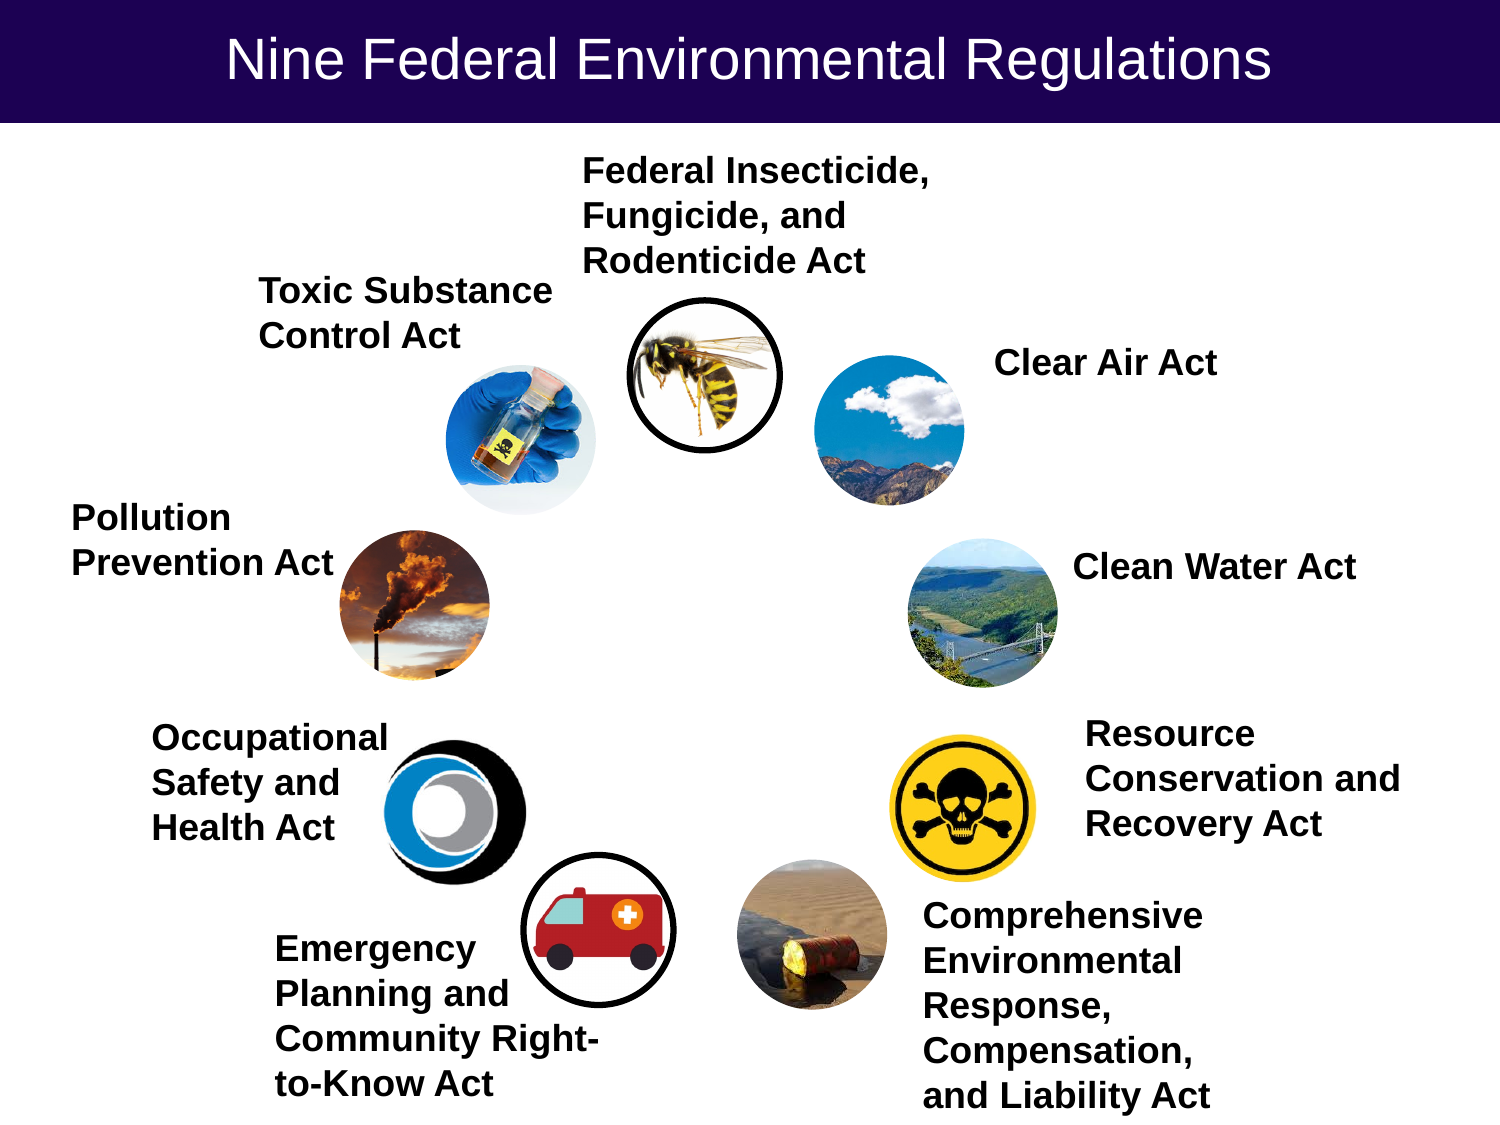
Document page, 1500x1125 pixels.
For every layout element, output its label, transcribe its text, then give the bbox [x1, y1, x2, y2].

text_box Emergency Planning and Community Right-to-Know Act [259, 916, 630, 1112]
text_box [339, 300, 1058, 1010]
text_box Pollution Prevention Act [56, 485, 339, 591]
text_box Resource Conservation and Recovery Act [1070, 701, 1441, 851]
title Nine Federal Environmental Regulations [0, 0, 1500, 123]
text_box Federal Insecticide, Fungicide, and Rodenticide Act [567, 138, 952, 288]
text_box Comprehensive Environmental Response, Compensation, and Liability Act [907, 883, 1278, 1124]
text_box Occupational Safety and Health Act [136, 705, 339, 855]
text_box Clear Air Act [1058, 330, 1322, 390]
text_box Clean Water Act [1058, 534, 1400, 595]
text_box Toxic Substance Control Act [243, 258, 586, 364]
